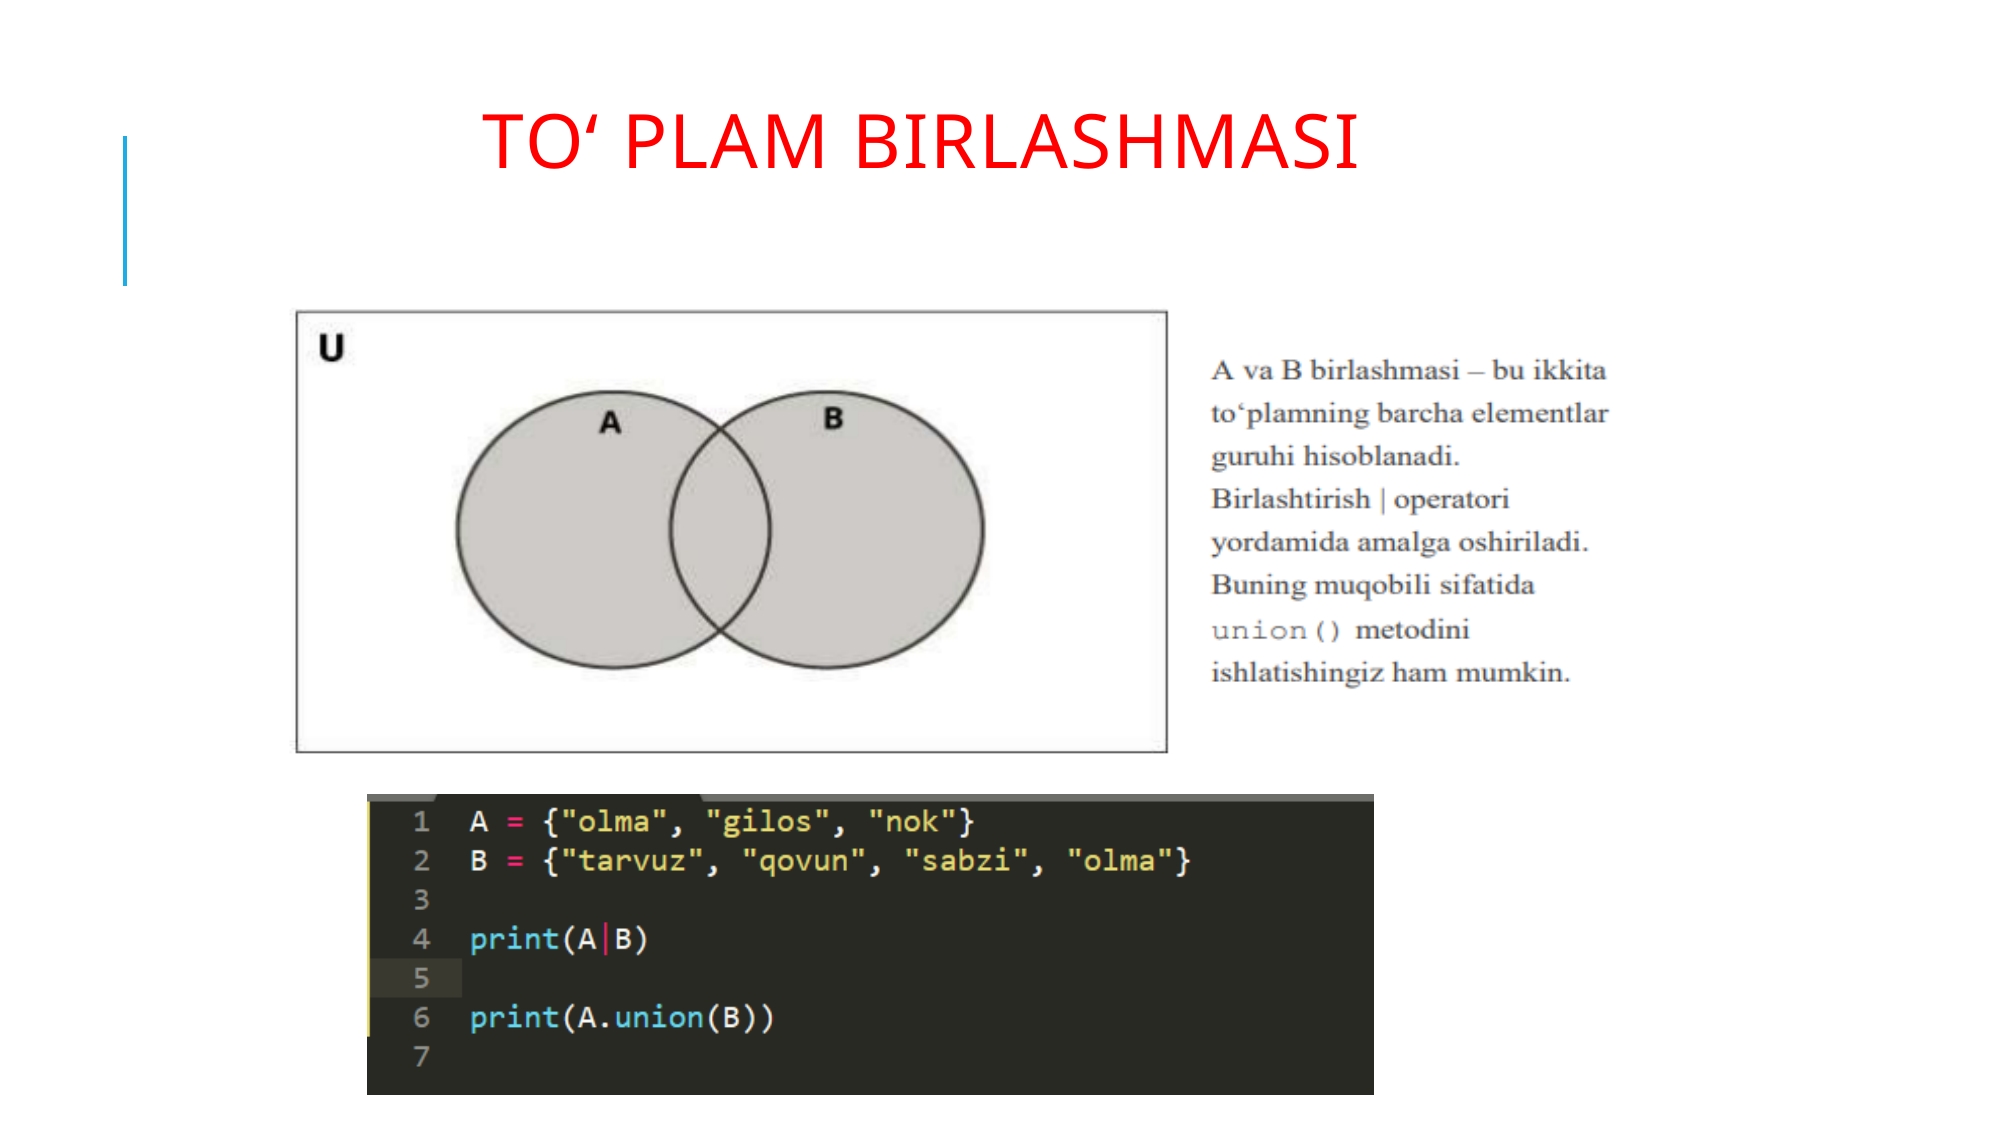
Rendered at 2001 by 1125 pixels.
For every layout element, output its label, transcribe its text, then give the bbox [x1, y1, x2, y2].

picture [367, 793, 1374, 1095]
title Toʻ plam birlashmasi [168, 96, 1763, 198]
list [274, 285, 1656, 767]
